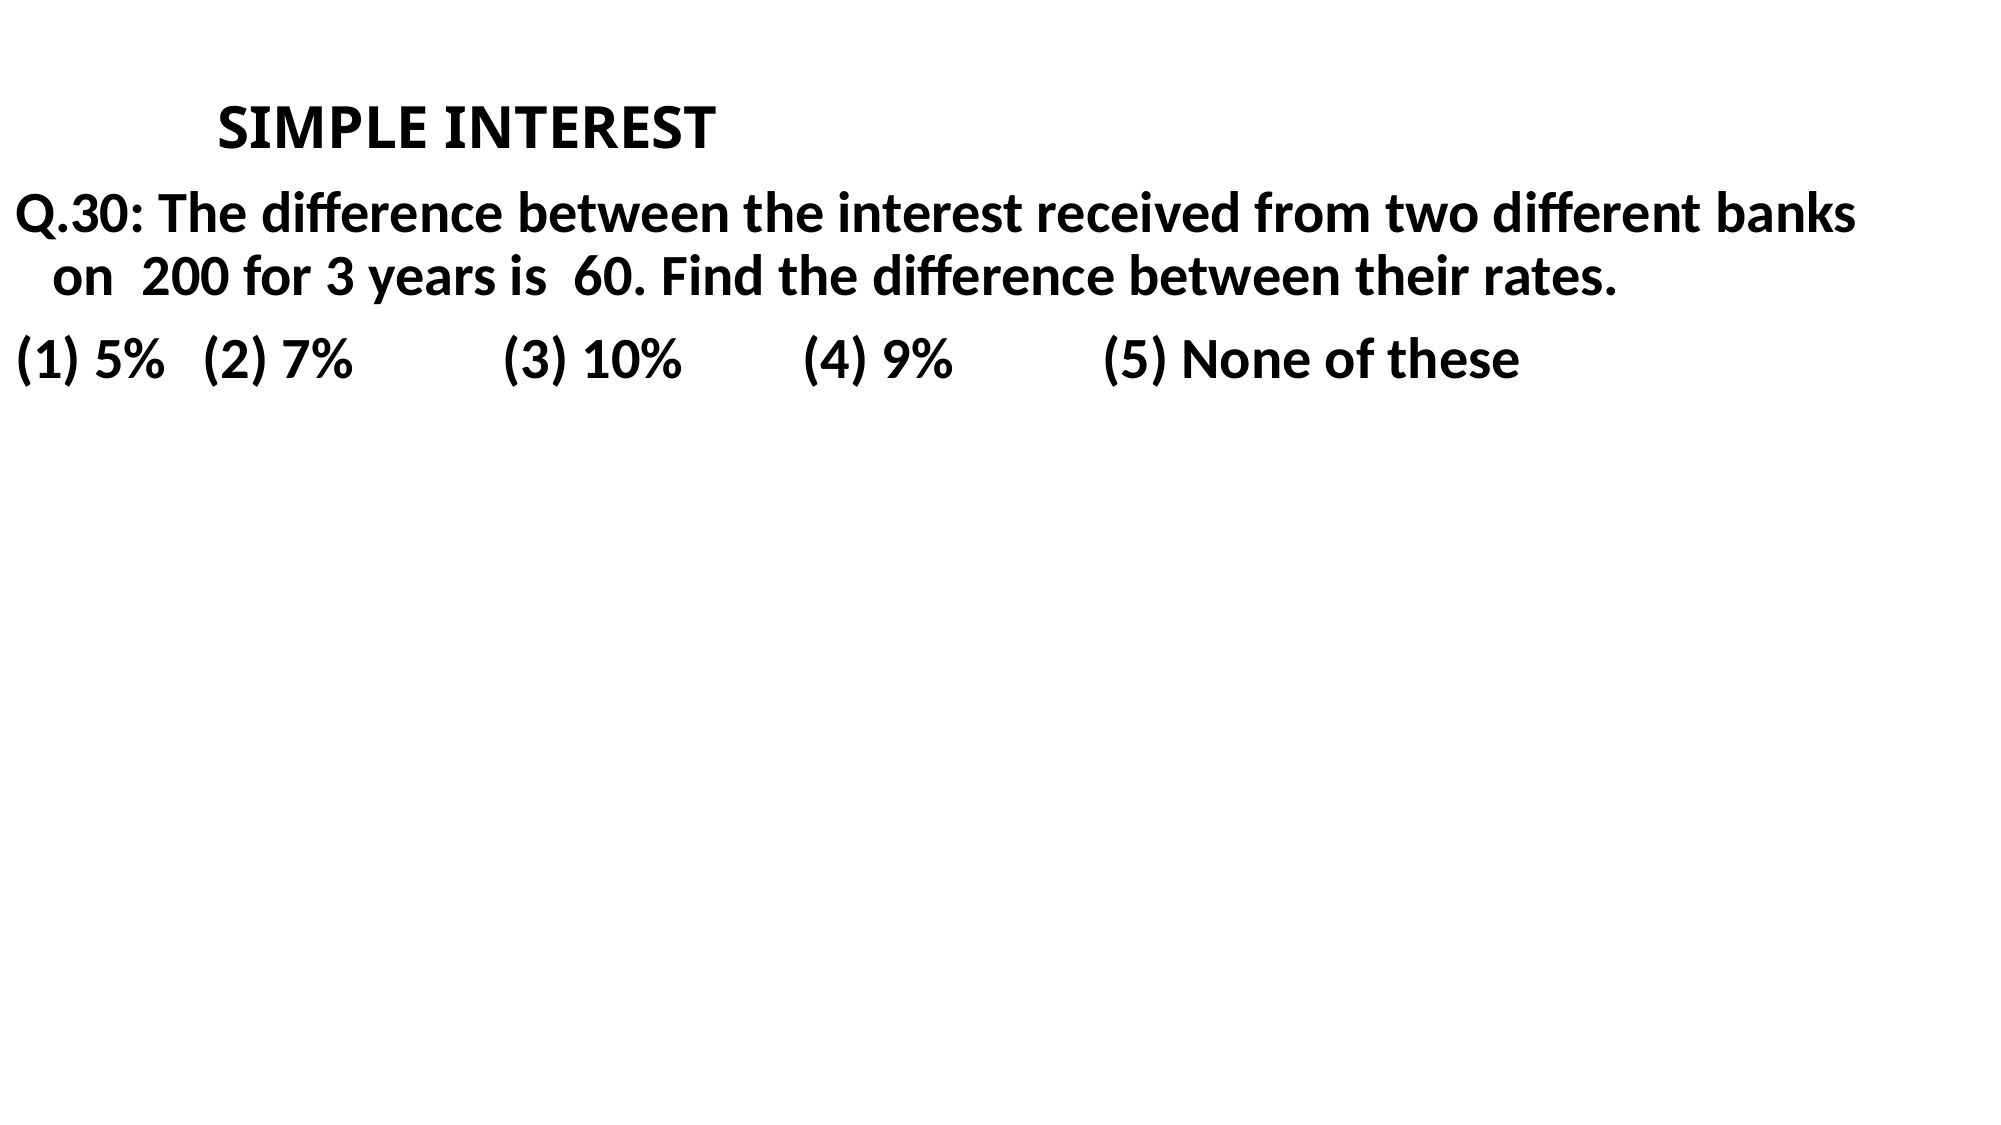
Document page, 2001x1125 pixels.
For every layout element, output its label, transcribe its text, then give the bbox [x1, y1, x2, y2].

list SIMPLE INTEREST Q.30: The difference between the interest received from two different banks on 200 for 3 years is 60. Find the difference between their rates. (1) 5% (2) 7% (3) 10% (4) 9% (5) None of these [0, 91, 1925, 1053]
